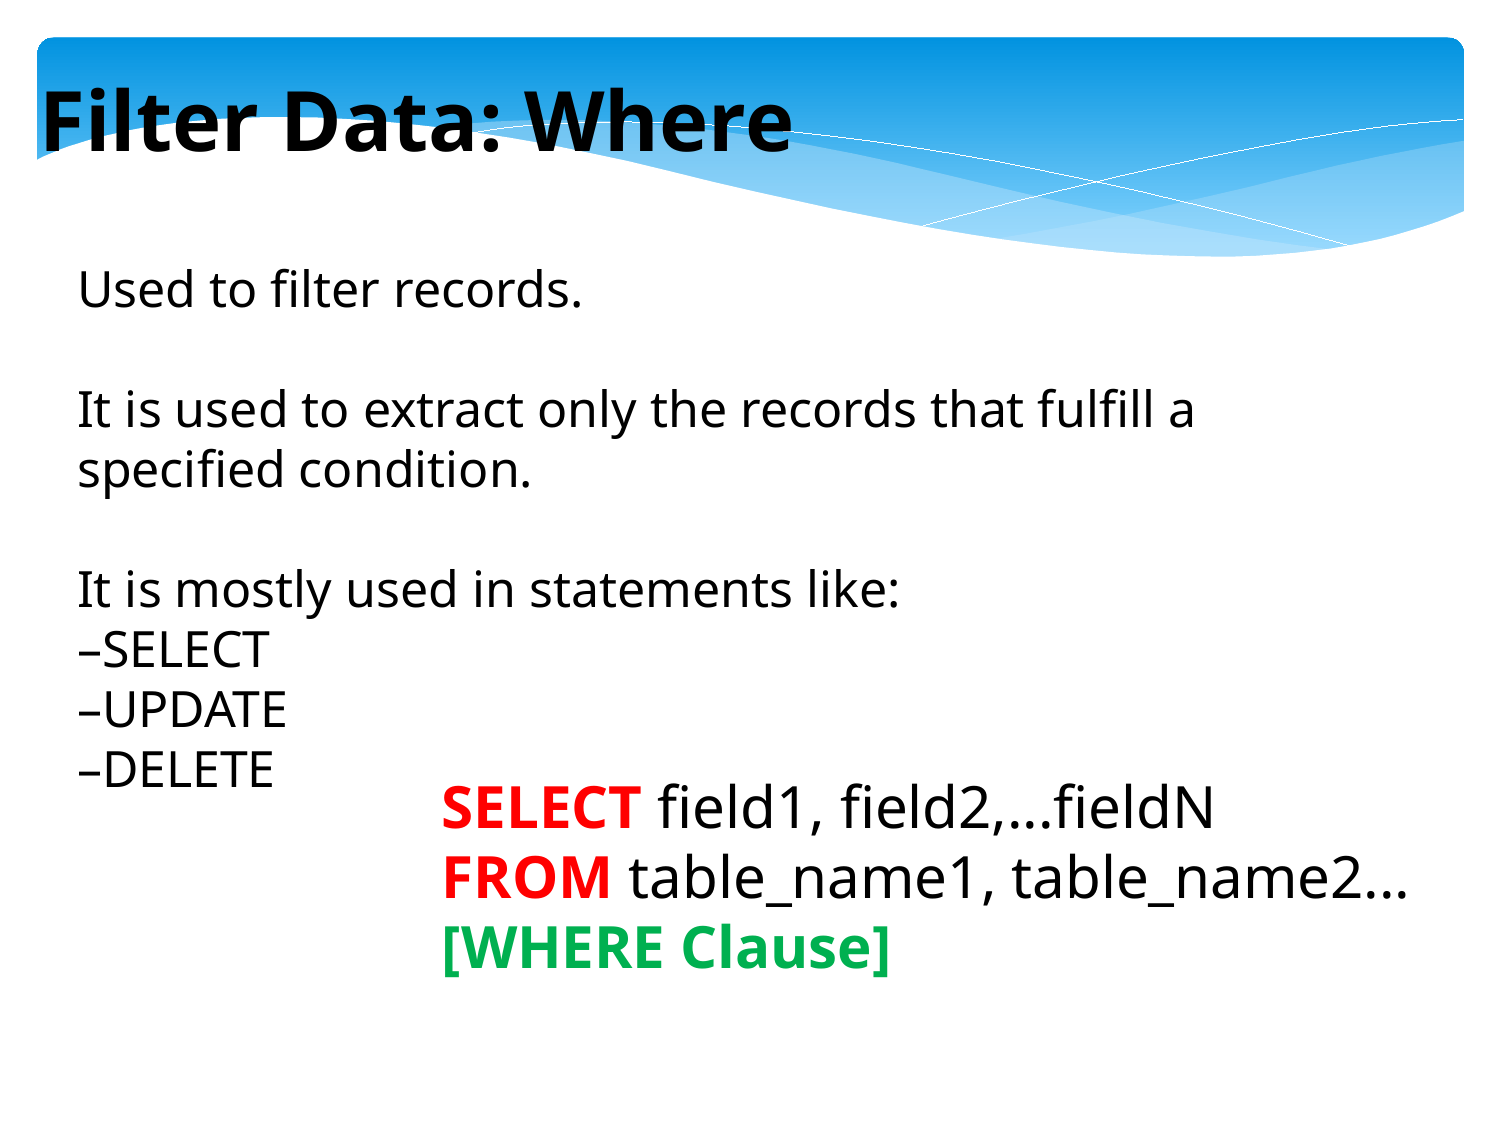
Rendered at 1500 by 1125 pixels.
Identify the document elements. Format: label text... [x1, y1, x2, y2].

text_box Used to filter records. It is used to extract only the records that fulfill a specified condition. It is mostly used in statements like: –SELECT –UPDATE –DELETE [62, 249, 1400, 925]
text_box Filter Data: Where [24, 60, 1300, 176]
text_box SELECT field1, field2,...fieldN FROM table_name1, table_name2... [WHERE Clause] [427, 762, 1500, 988]
